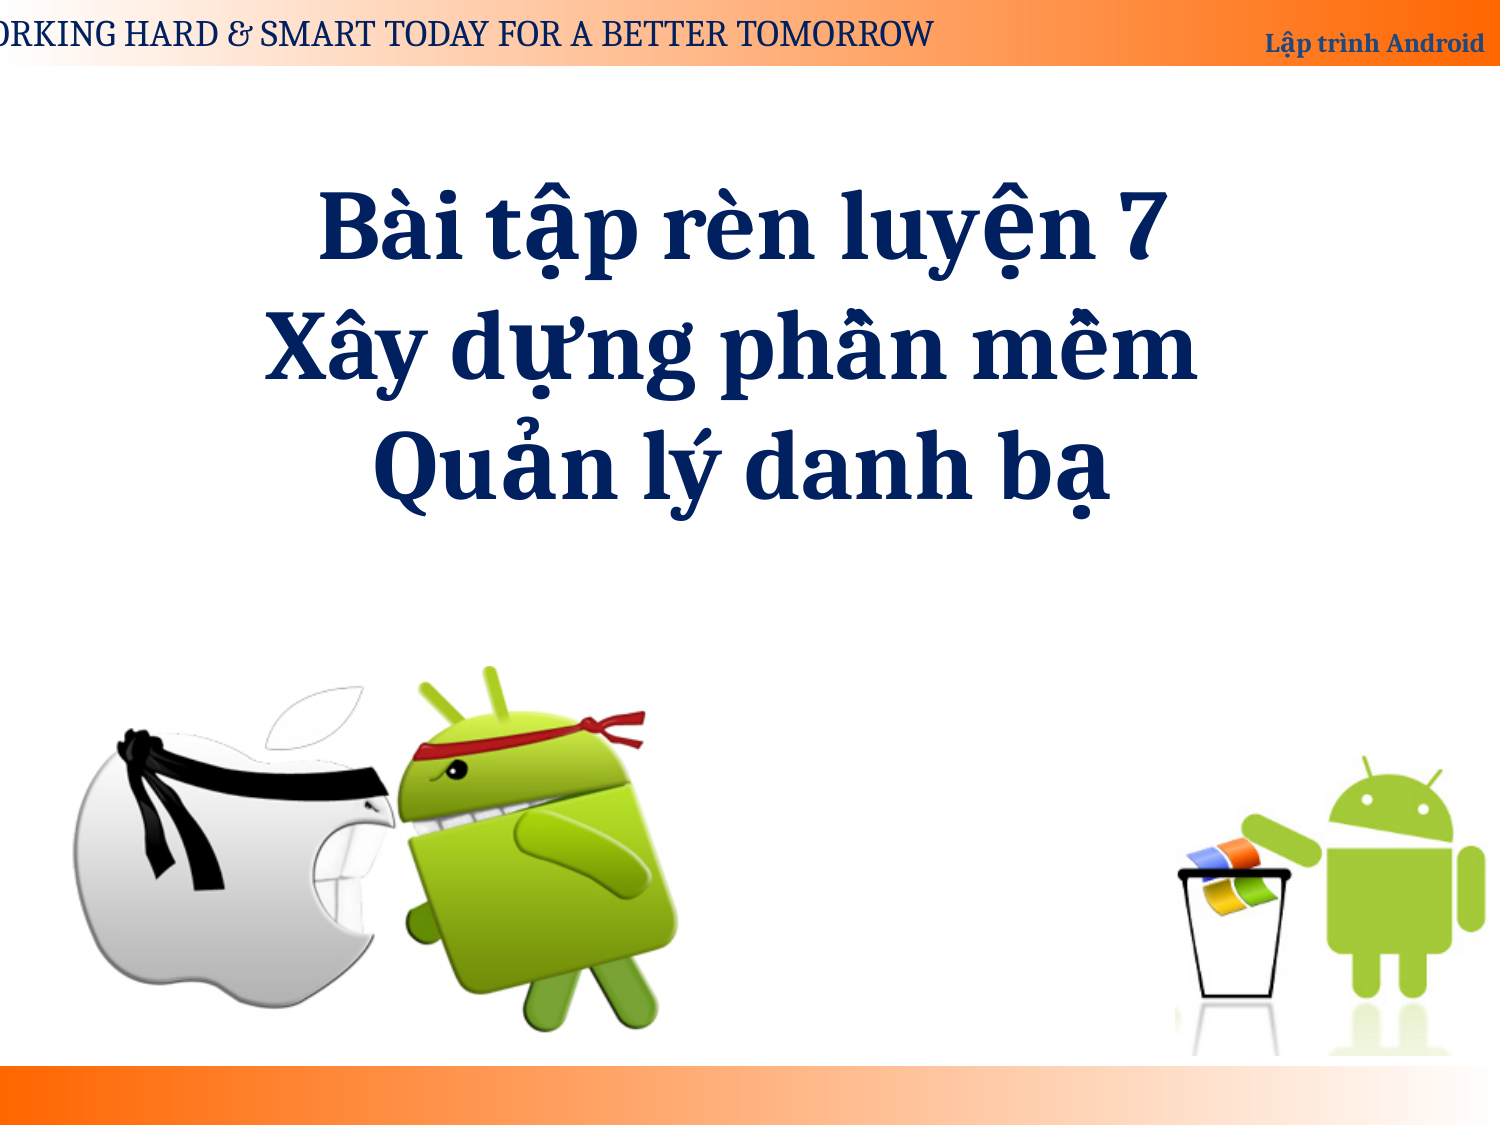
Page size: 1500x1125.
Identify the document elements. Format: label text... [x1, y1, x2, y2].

text_box Bài tập rèn luyện 7 Xây dựng phần mềm Quản lý danh bạ [62, 274, 1425, 404]
picture [37, 666, 719, 1056]
picture [1174, 742, 1488, 1056]
